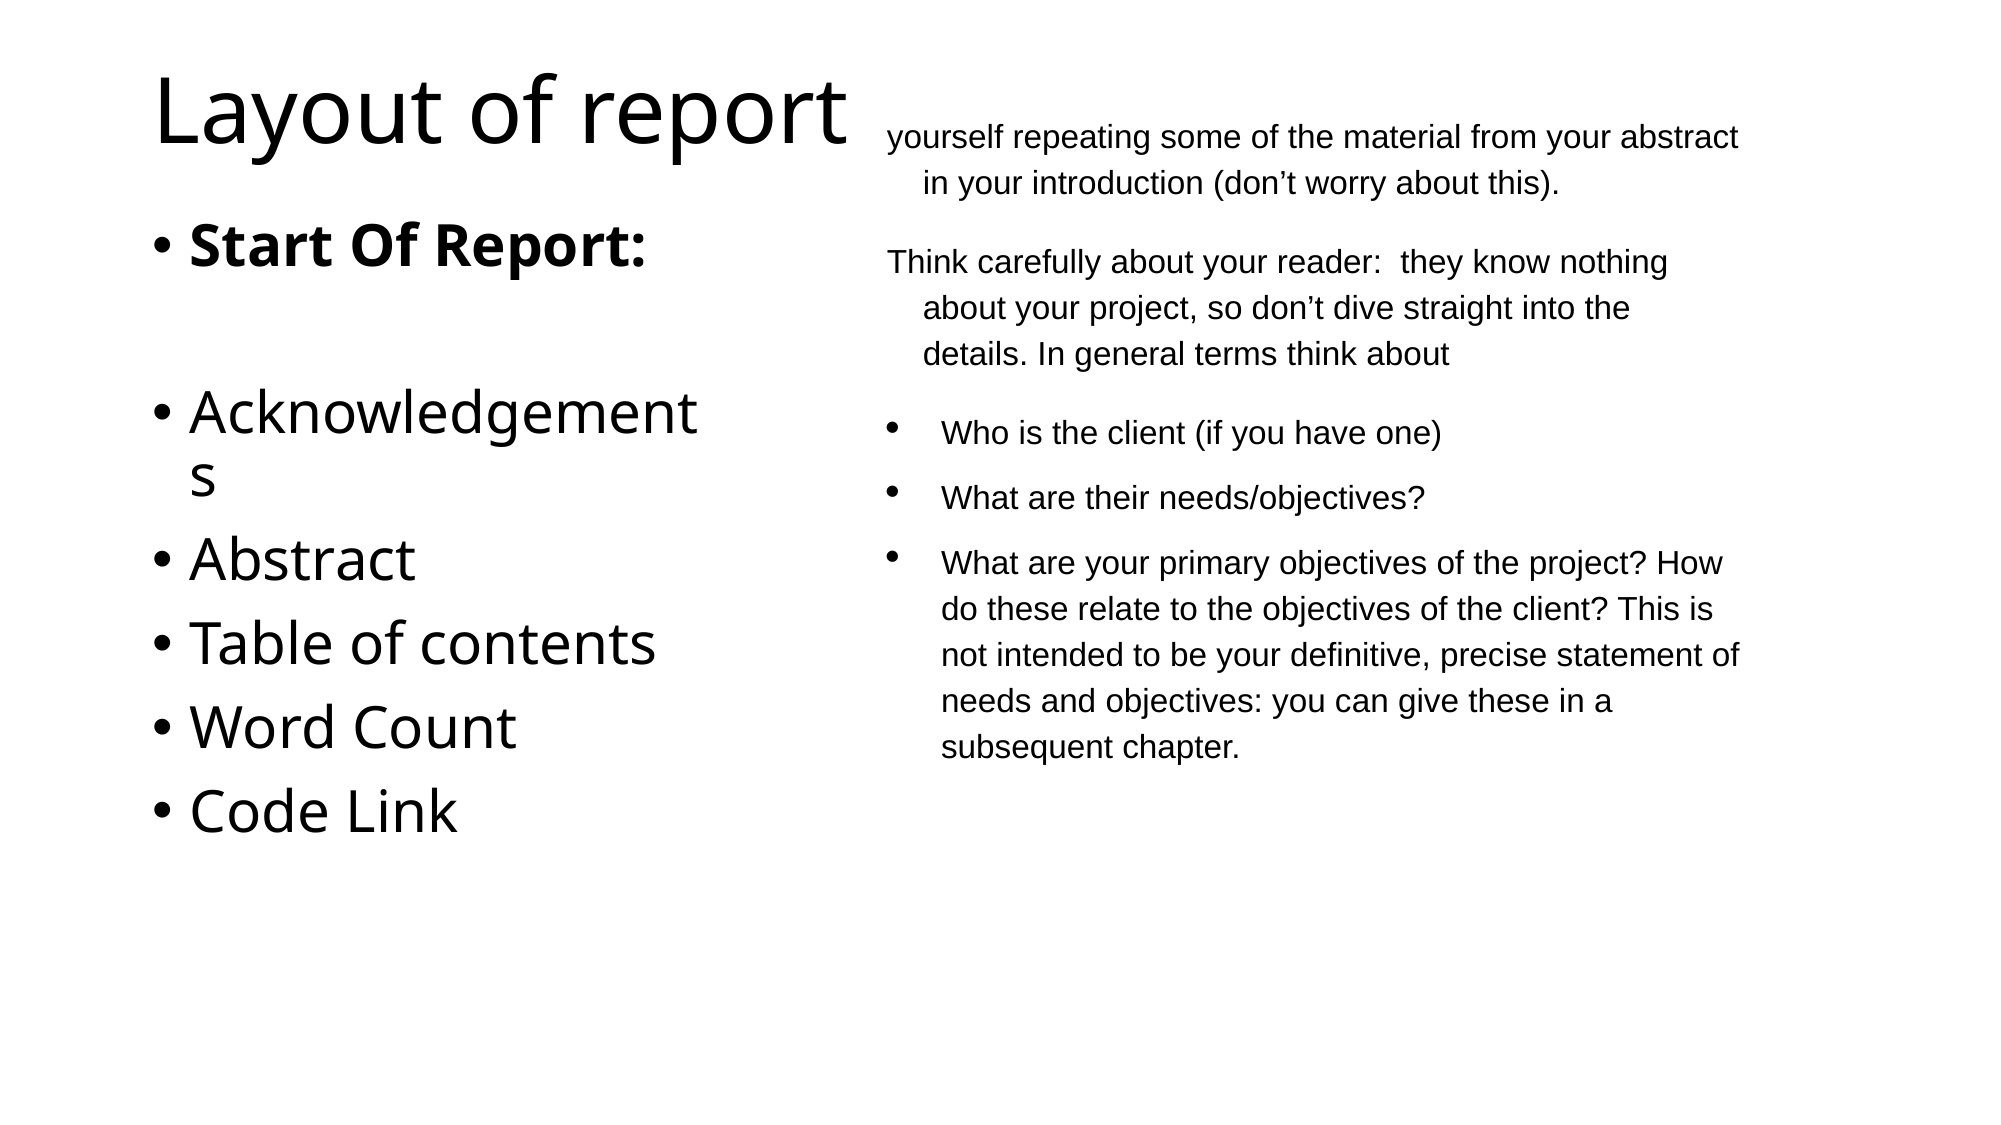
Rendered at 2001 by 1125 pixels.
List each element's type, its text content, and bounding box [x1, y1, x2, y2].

title Layout of report [137, 59, 1863, 278]
text_box yourself repeating some of the material from your abstract in your introduction (don’t worry about this). Think carefully about your reader: they know nothing about your project, so don’t dive straight into the details. In general terms think about Who is the client (if you have one) What are their needs/objectives? What are your primary objectives of the project? How do these relate to the objectives of the client? This is not intended to be your definitive, precise statement of needs and objectives: you can give these in a subsequent chapter. [871, 101, 1760, 776]
list Start Of Report: Acknowledgements Abstract Table of contents Word Count Code Link [137, 208, 735, 1014]
